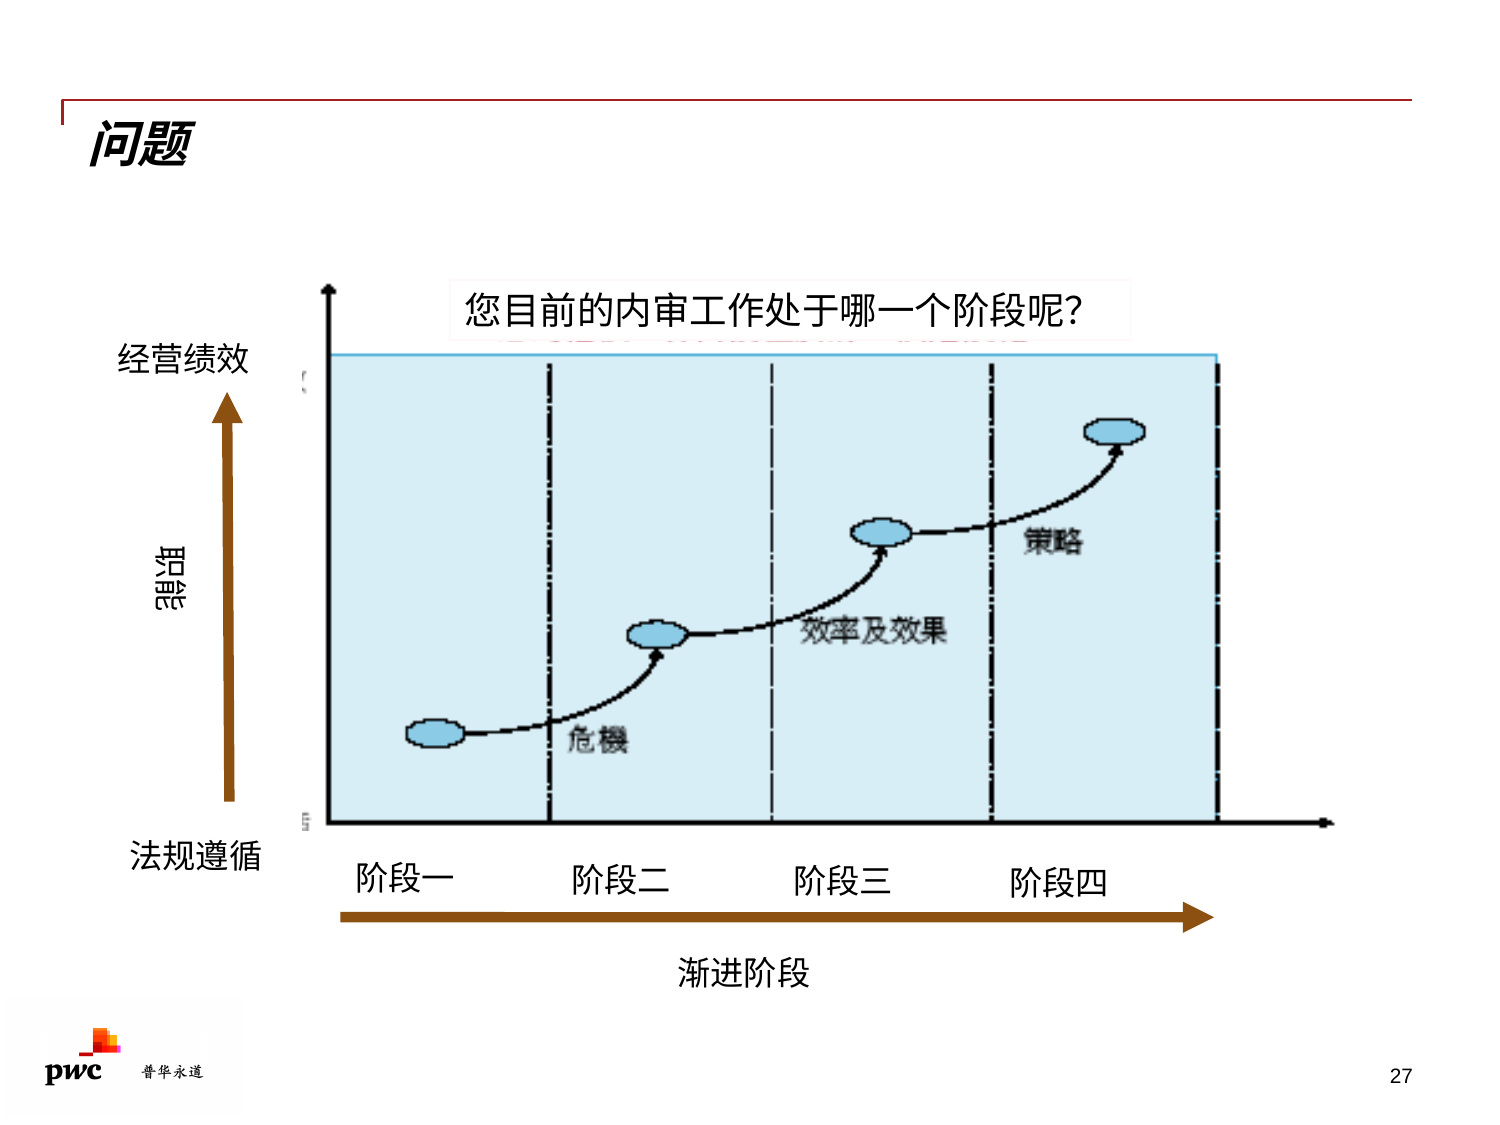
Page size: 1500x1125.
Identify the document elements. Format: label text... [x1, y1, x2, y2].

text_box 经营绩效 [102, 330, 296, 387]
picture [302, 264, 1351, 832]
picture [6, 996, 242, 1117]
text_box [220, 391, 234, 802]
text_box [340, 849, 1215, 1001]
slide_number 27 [1162, 1062, 1413, 1088]
text_box 法规遵循 [114, 828, 308, 884]
text_box 职能 [136, 538, 207, 732]
title 问题 [87, 112, 1413, 263]
